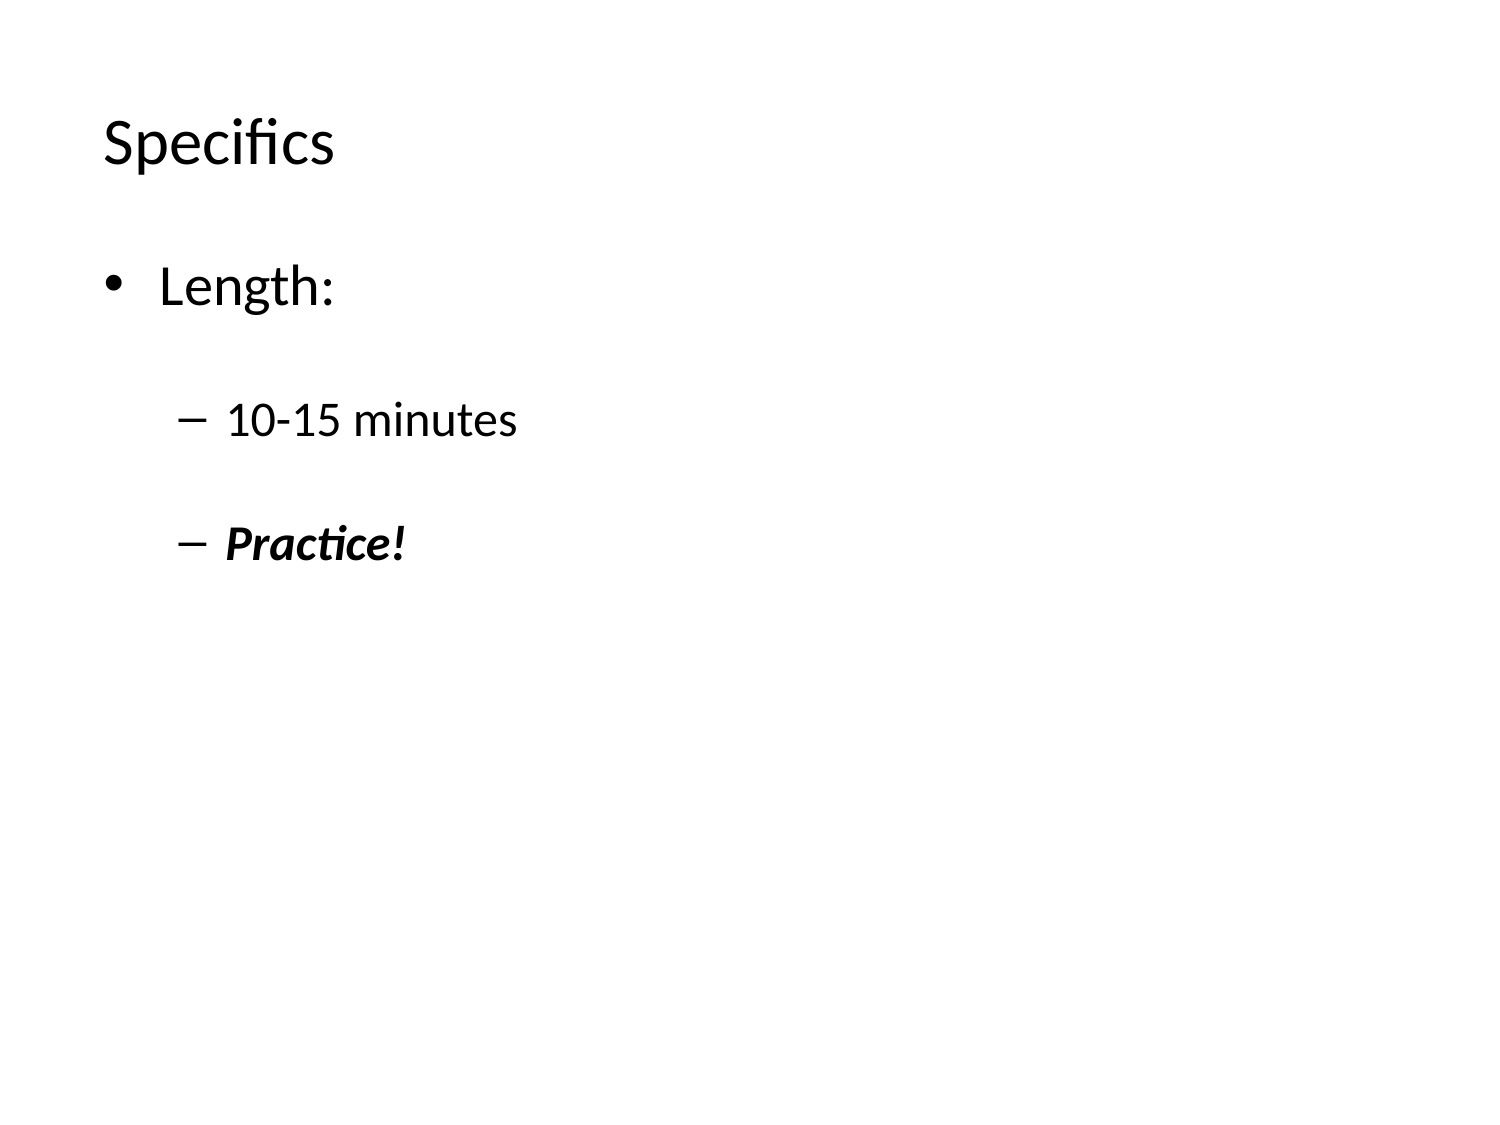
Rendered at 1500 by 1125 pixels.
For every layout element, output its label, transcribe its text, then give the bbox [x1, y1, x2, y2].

list Specifics Length: 10-15 minutes Practice! [88, 90, 1353, 988]
